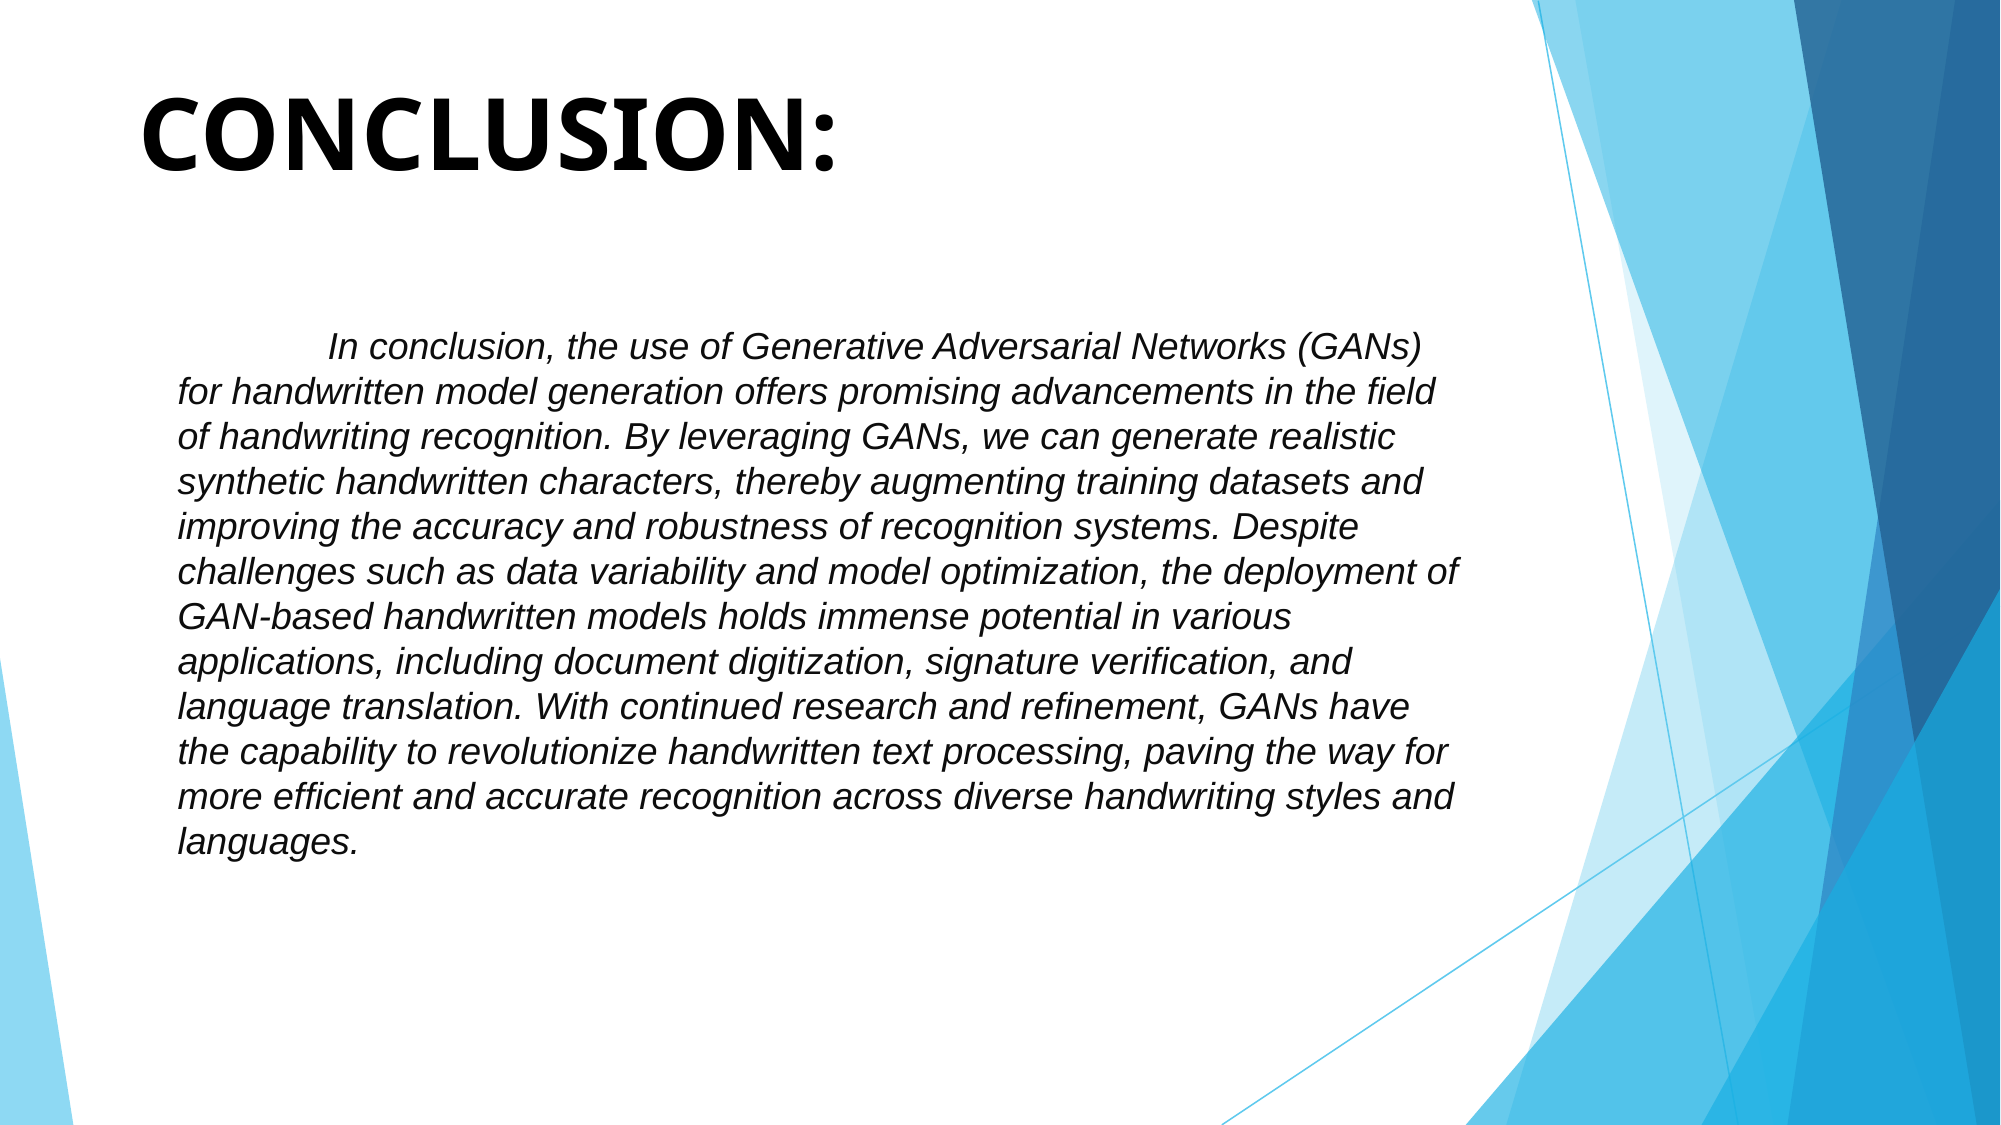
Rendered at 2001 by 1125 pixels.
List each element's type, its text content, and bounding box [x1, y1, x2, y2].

text_box In conclusion, the use of Generative Adversarial Networks (GANs) for handwritten model generation offers promising advancements in the field of handwriting recognition. By leveraging GANs, we can generate realistic synthetic handwritten characters, thereby augmenting training datasets and improving the accuracy and robustness of recognition systems. Despite challenges such as data variability and model optimization, the deployment of GAN-based handwritten models holds immense potential in various applications, including document digitization, signature verification, and language translation. With continued research and refinement, GANs have the capability to revolutionize handwritten text processing, paving the way for more efficient and accurate recognition across diverse handwriting styles and languages. [162, 274, 1475, 870]
title CONCLUSION: [123, 62, 1877, 189]
